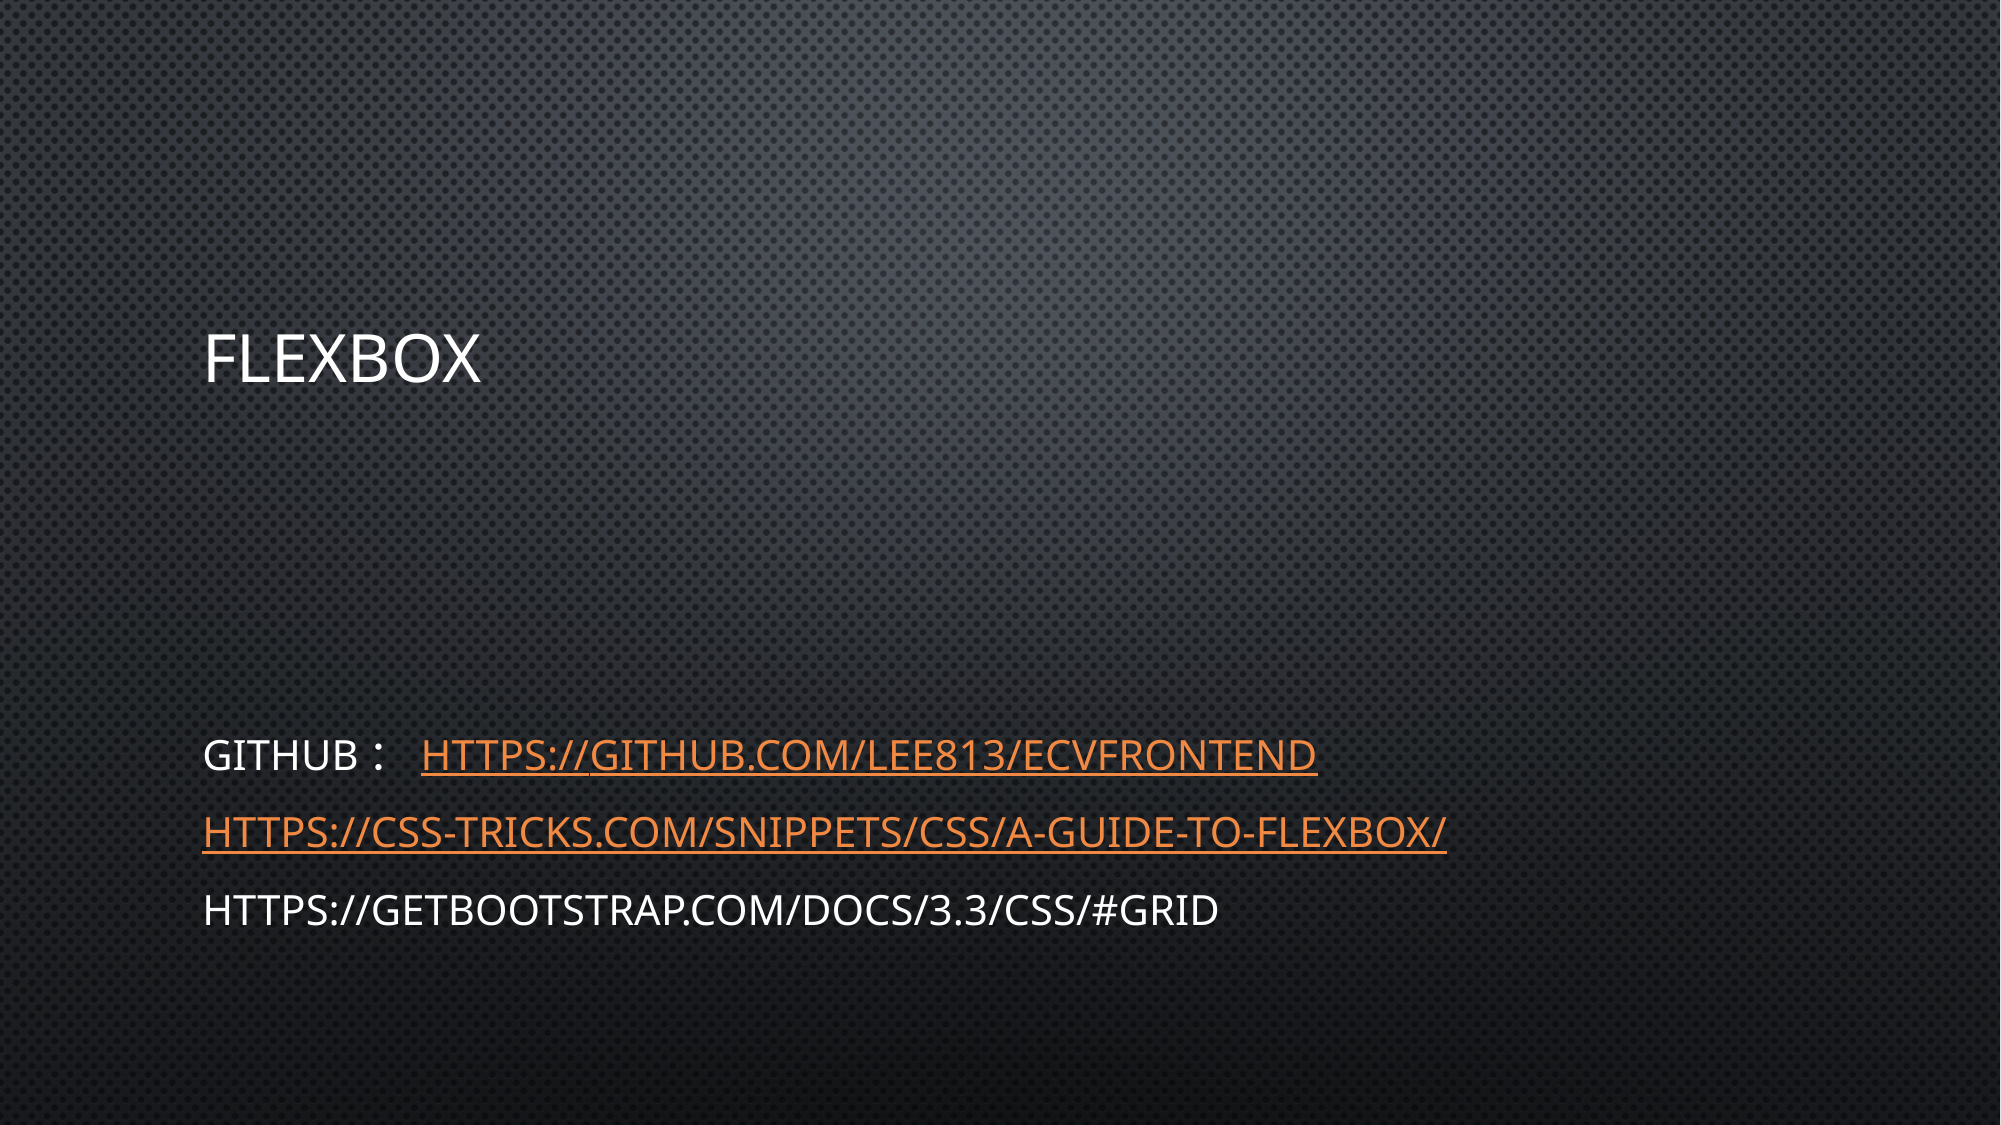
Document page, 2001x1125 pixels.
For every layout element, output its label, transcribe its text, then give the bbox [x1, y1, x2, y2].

list Github：https://github.com/lee813/ECVFrontend https://css-tricks.com/snippets/css/a-guide-to-flexbox/ https://getbootstrap.com/docs/3.3/css/#grid [187, 712, 1813, 950]
title FLEXBOX [187, 99, 1813, 613]
